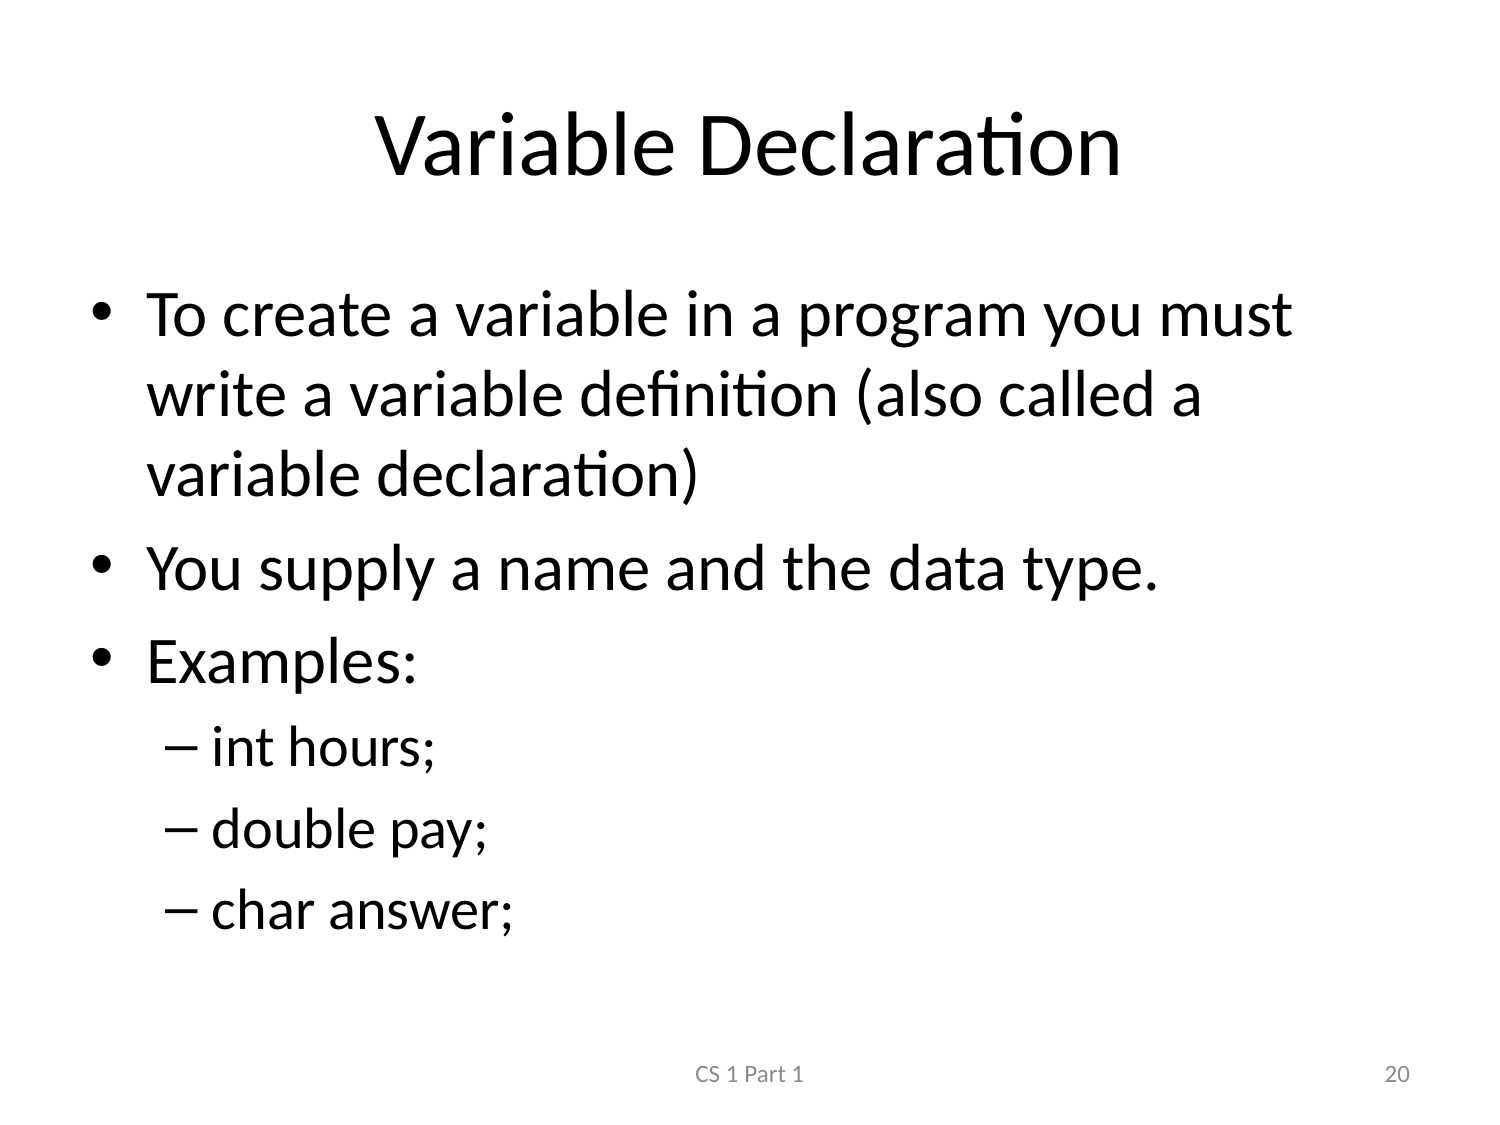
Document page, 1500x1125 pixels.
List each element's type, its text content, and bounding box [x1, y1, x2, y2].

title Variable Declaration [75, 45, 1425, 233]
footer CS 1 Part 1 [512, 1042, 988, 1103]
slide_number 20 [1074, 1042, 1425, 1103]
list To create a variable in a program you must write a variable definition (also called a variable declaration) You supply a name and the data type. Examples: int hours; double pay; char answer; [75, 262, 1425, 1005]
